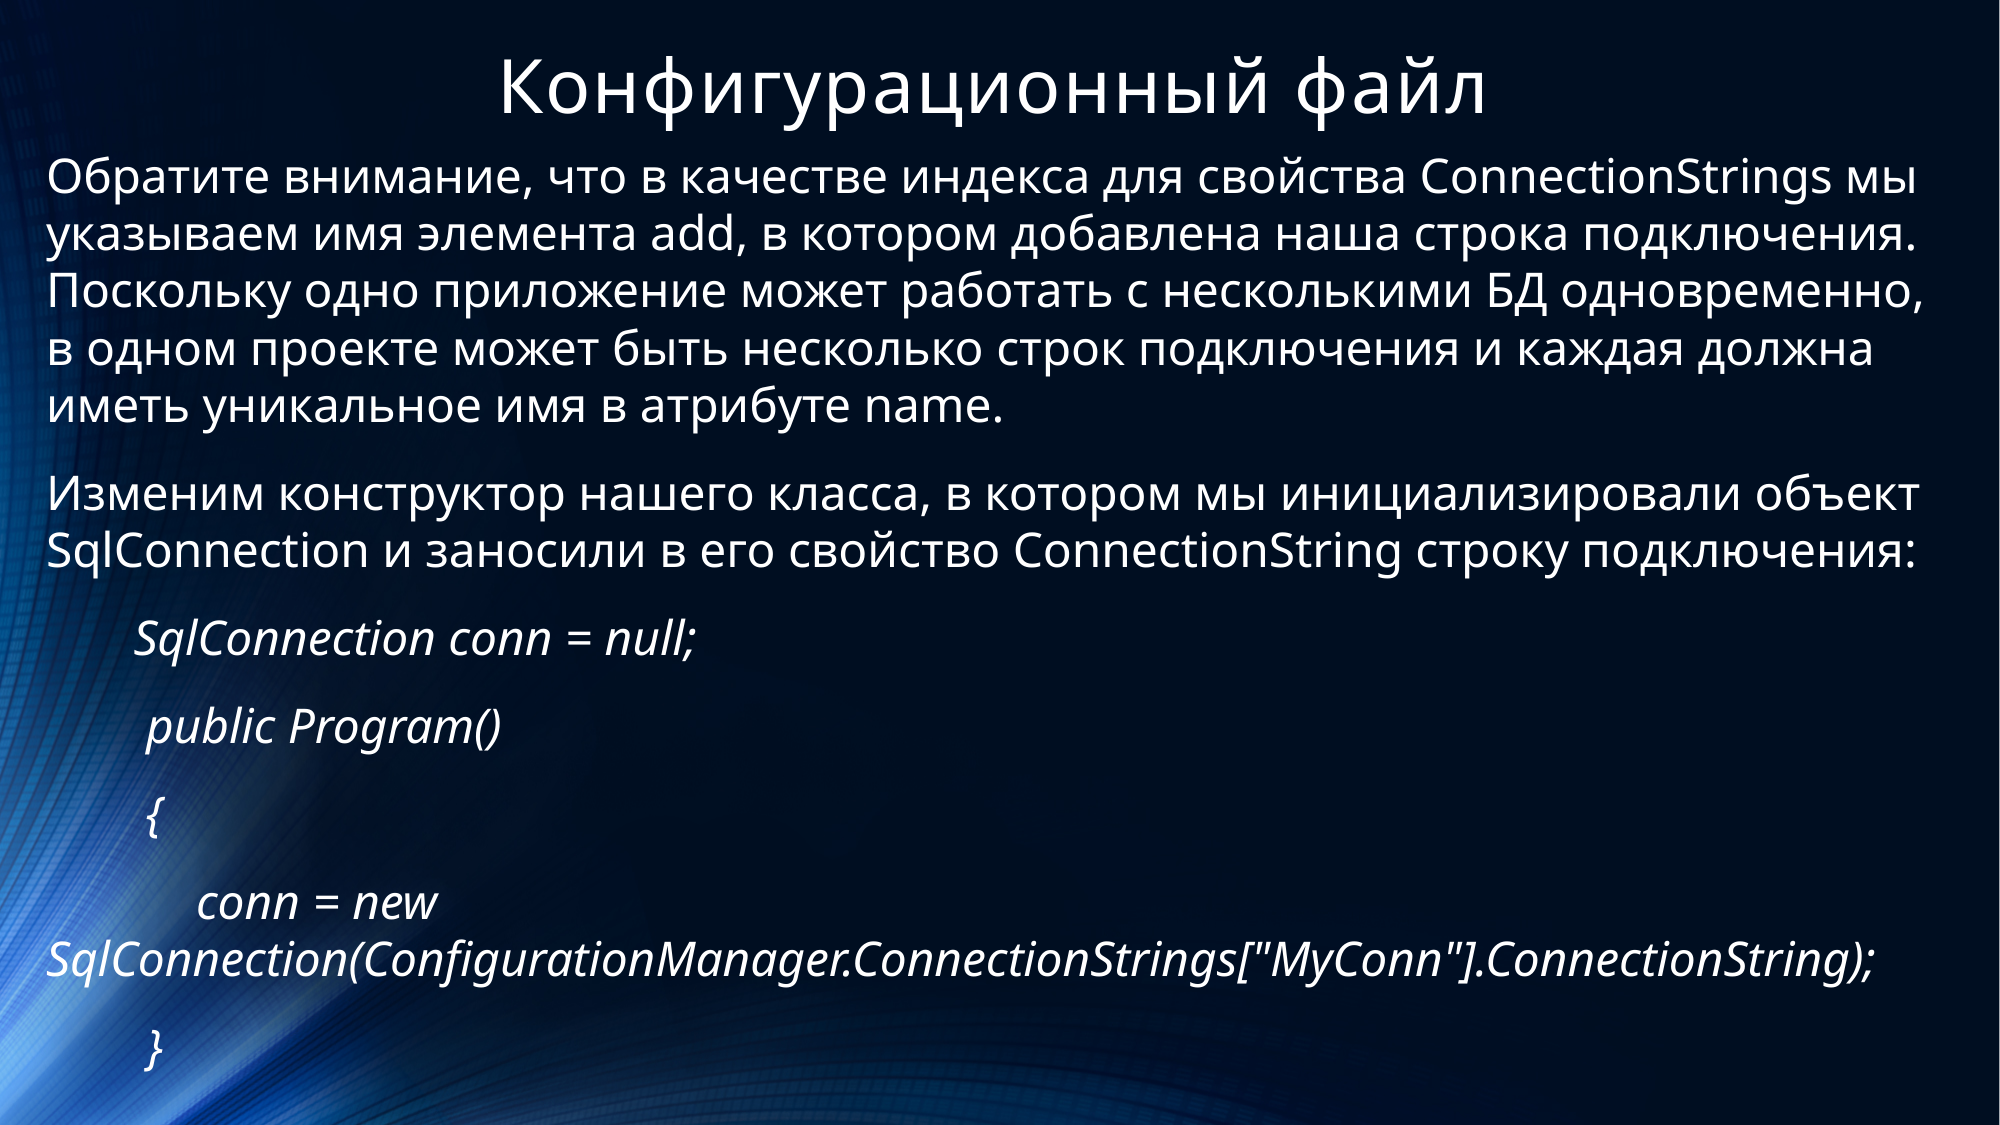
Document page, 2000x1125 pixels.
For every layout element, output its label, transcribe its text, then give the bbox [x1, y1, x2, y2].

picture [0, 0, 2000, 1125]
list Обратите внимание, что в качестве индекса для свойства ConnectionStrings мы указываем имя элемента add, в котором добавлена наша строка подключения. Поскольку одно приложение может работать с несколькими БД одновременно, в одном проекте может быть несколько строк подключения и каждая должна иметь уникальное имя в атрибуте name. Изменим конструктор нашего класса, в котором мы инициализировали объект SqlConnection и заносили в его свойство ConnectionString строку подключения: SqlConnection conn = null; public Program() { conn = new SqlConnection(ConfigurationManager.ConnectionStrings["MyConn"].ConnectionString); } [31, 137, 1957, 1083]
title Конфигурационный файл [31, 30, 1957, 137]
